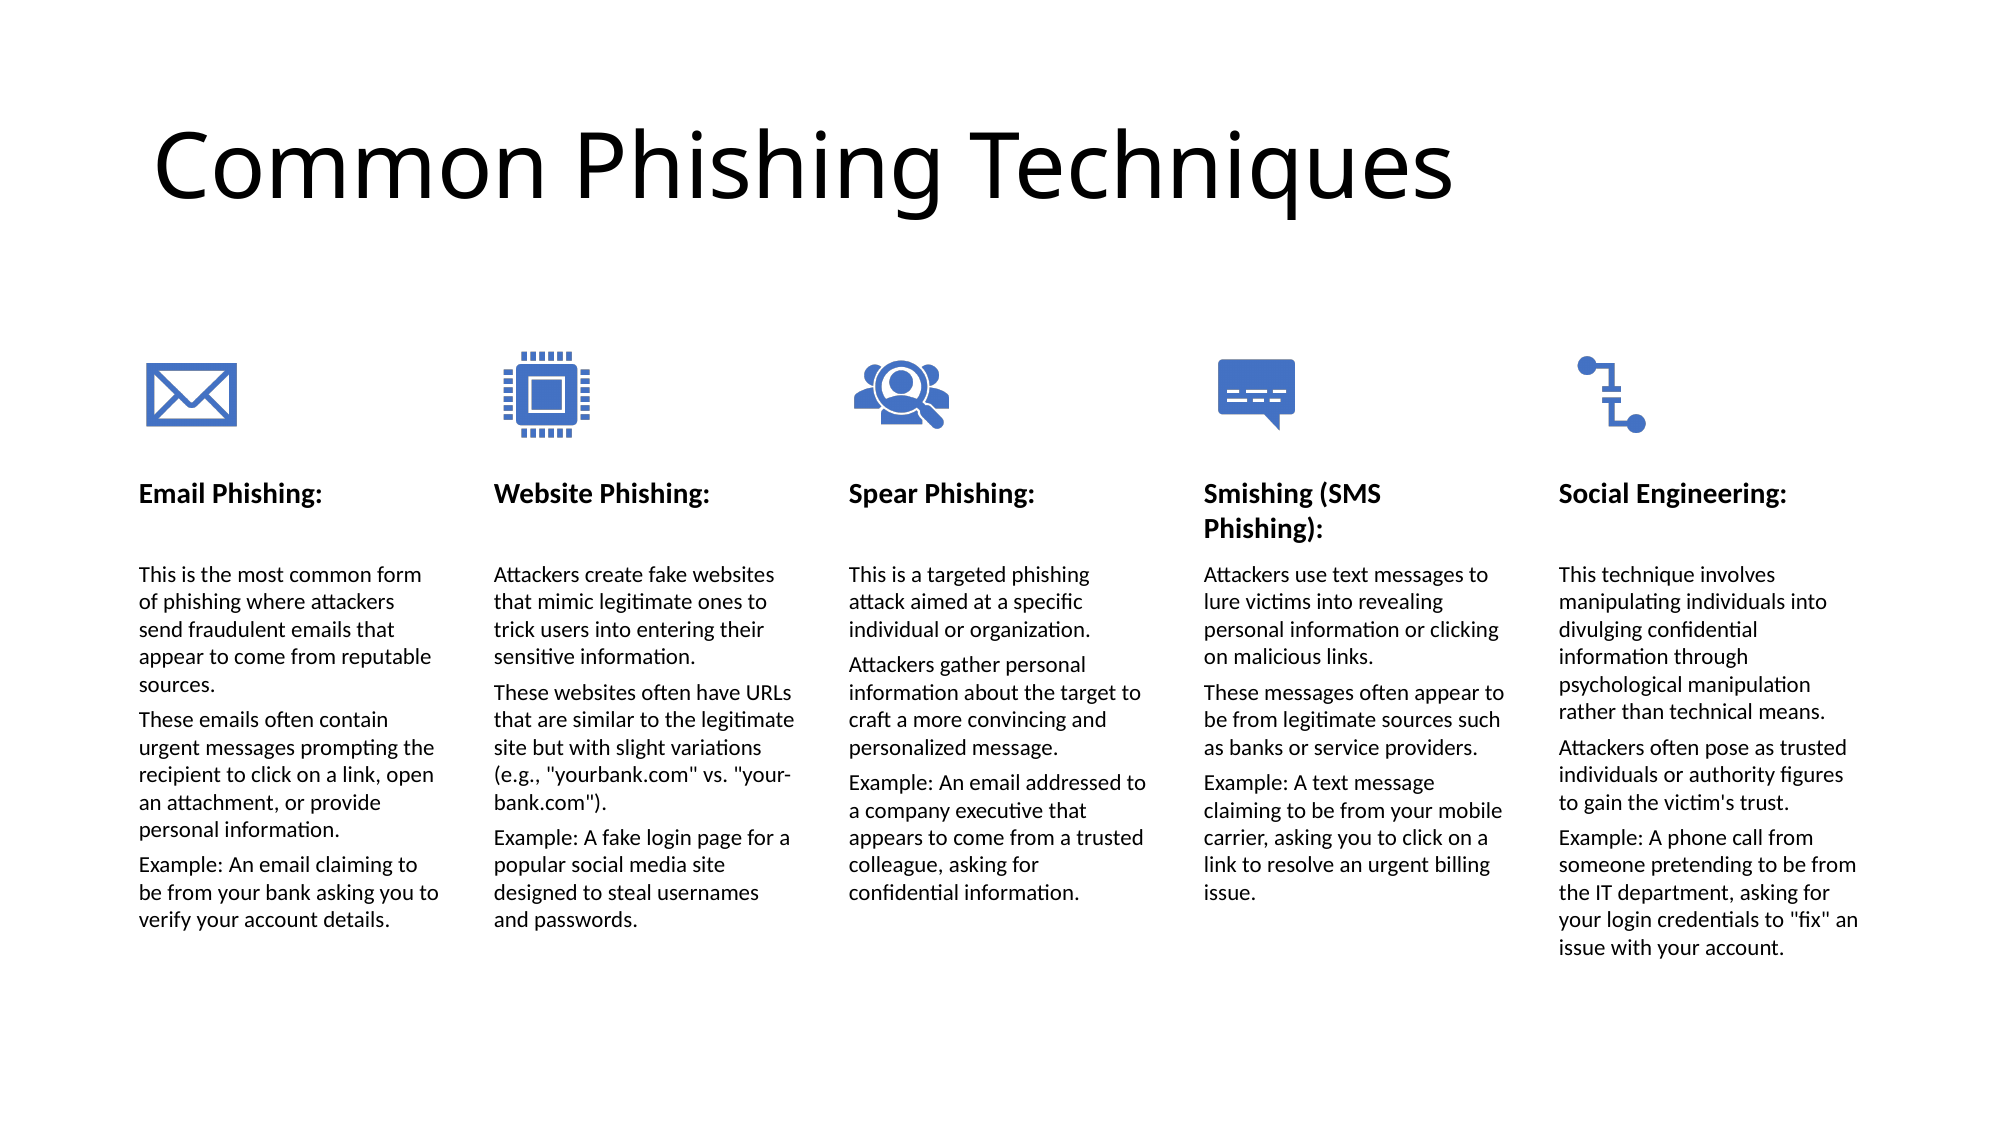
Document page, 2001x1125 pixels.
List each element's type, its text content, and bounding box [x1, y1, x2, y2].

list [137, 299, 1863, 1014]
title Common Phishing Techniques [137, 59, 1863, 278]
